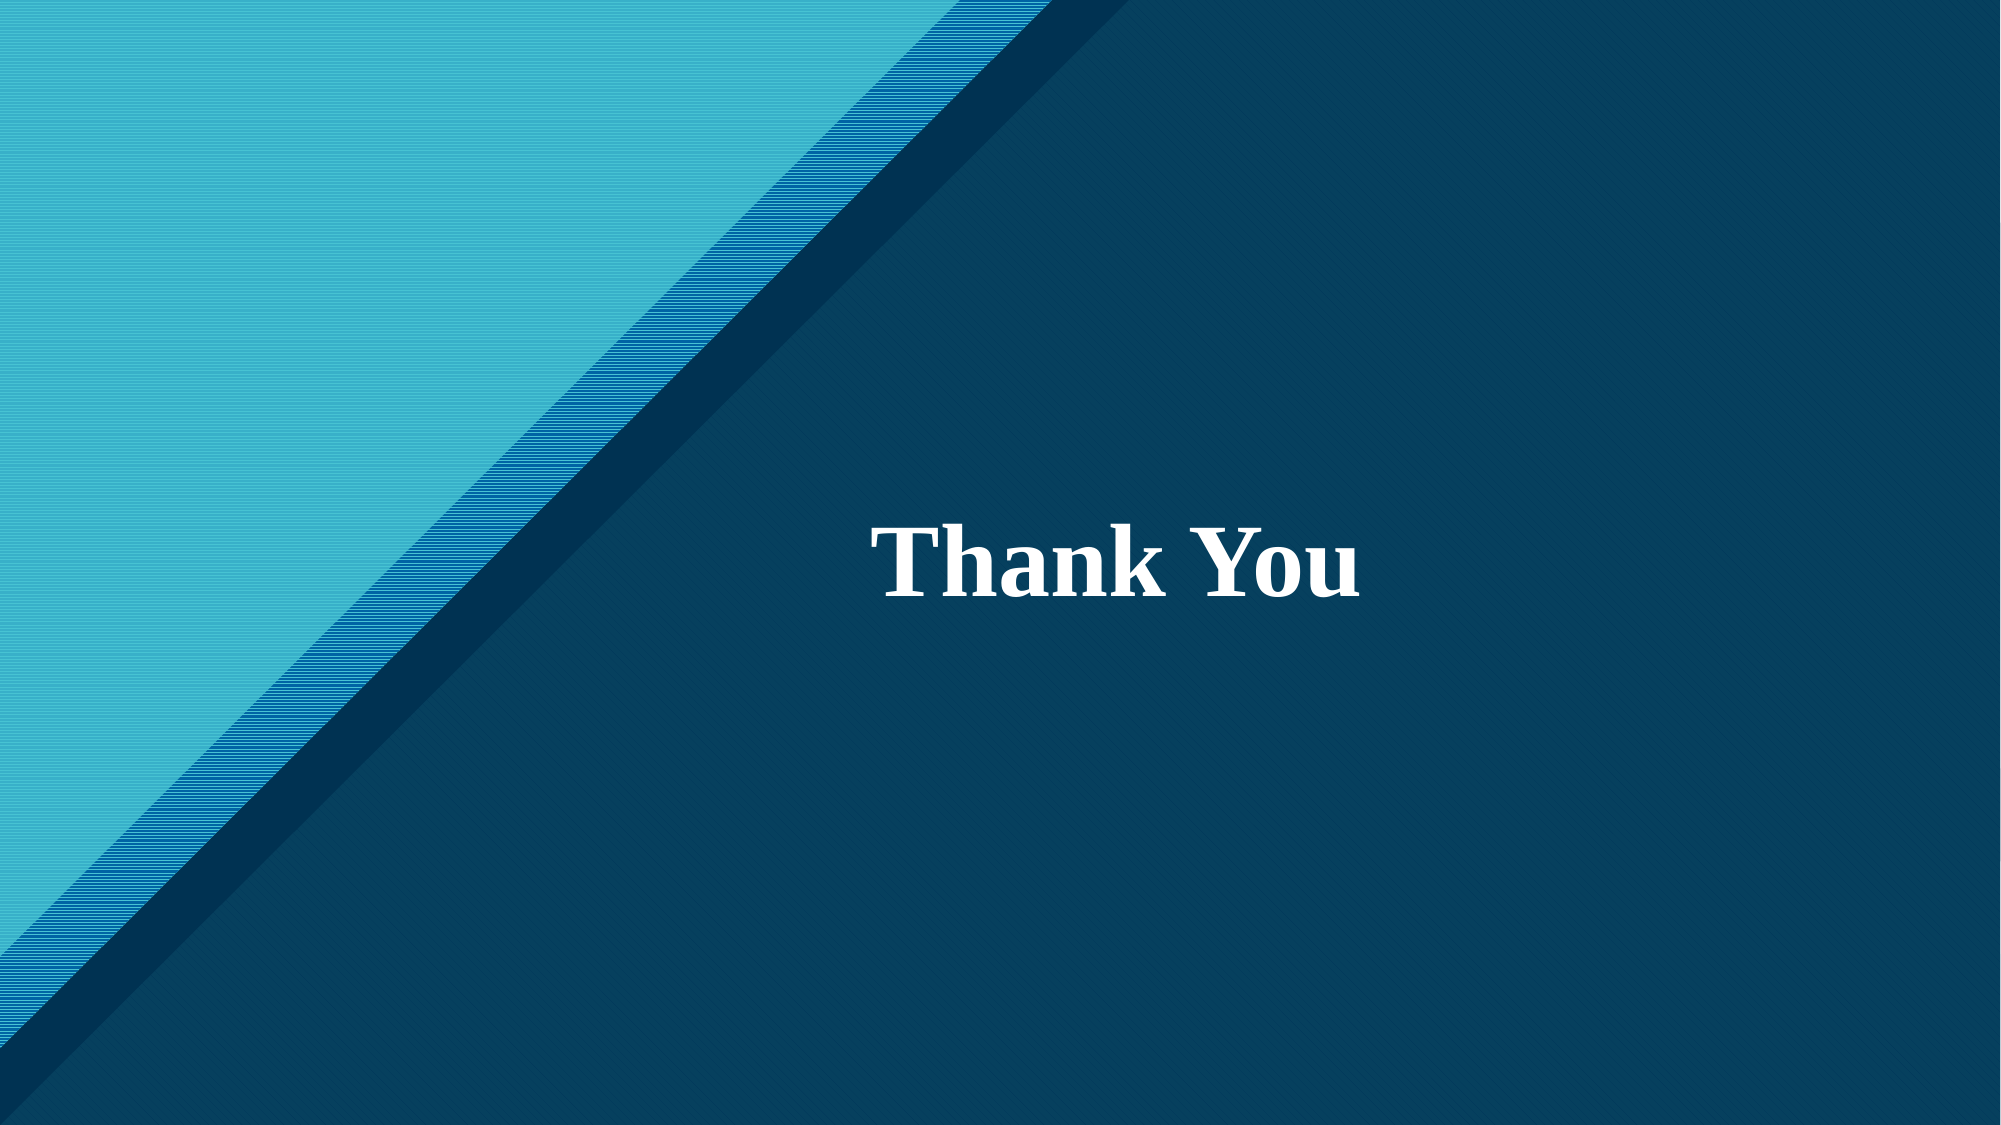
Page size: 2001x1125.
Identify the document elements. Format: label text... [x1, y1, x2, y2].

title Thank You [855, 460, 1668, 665]
